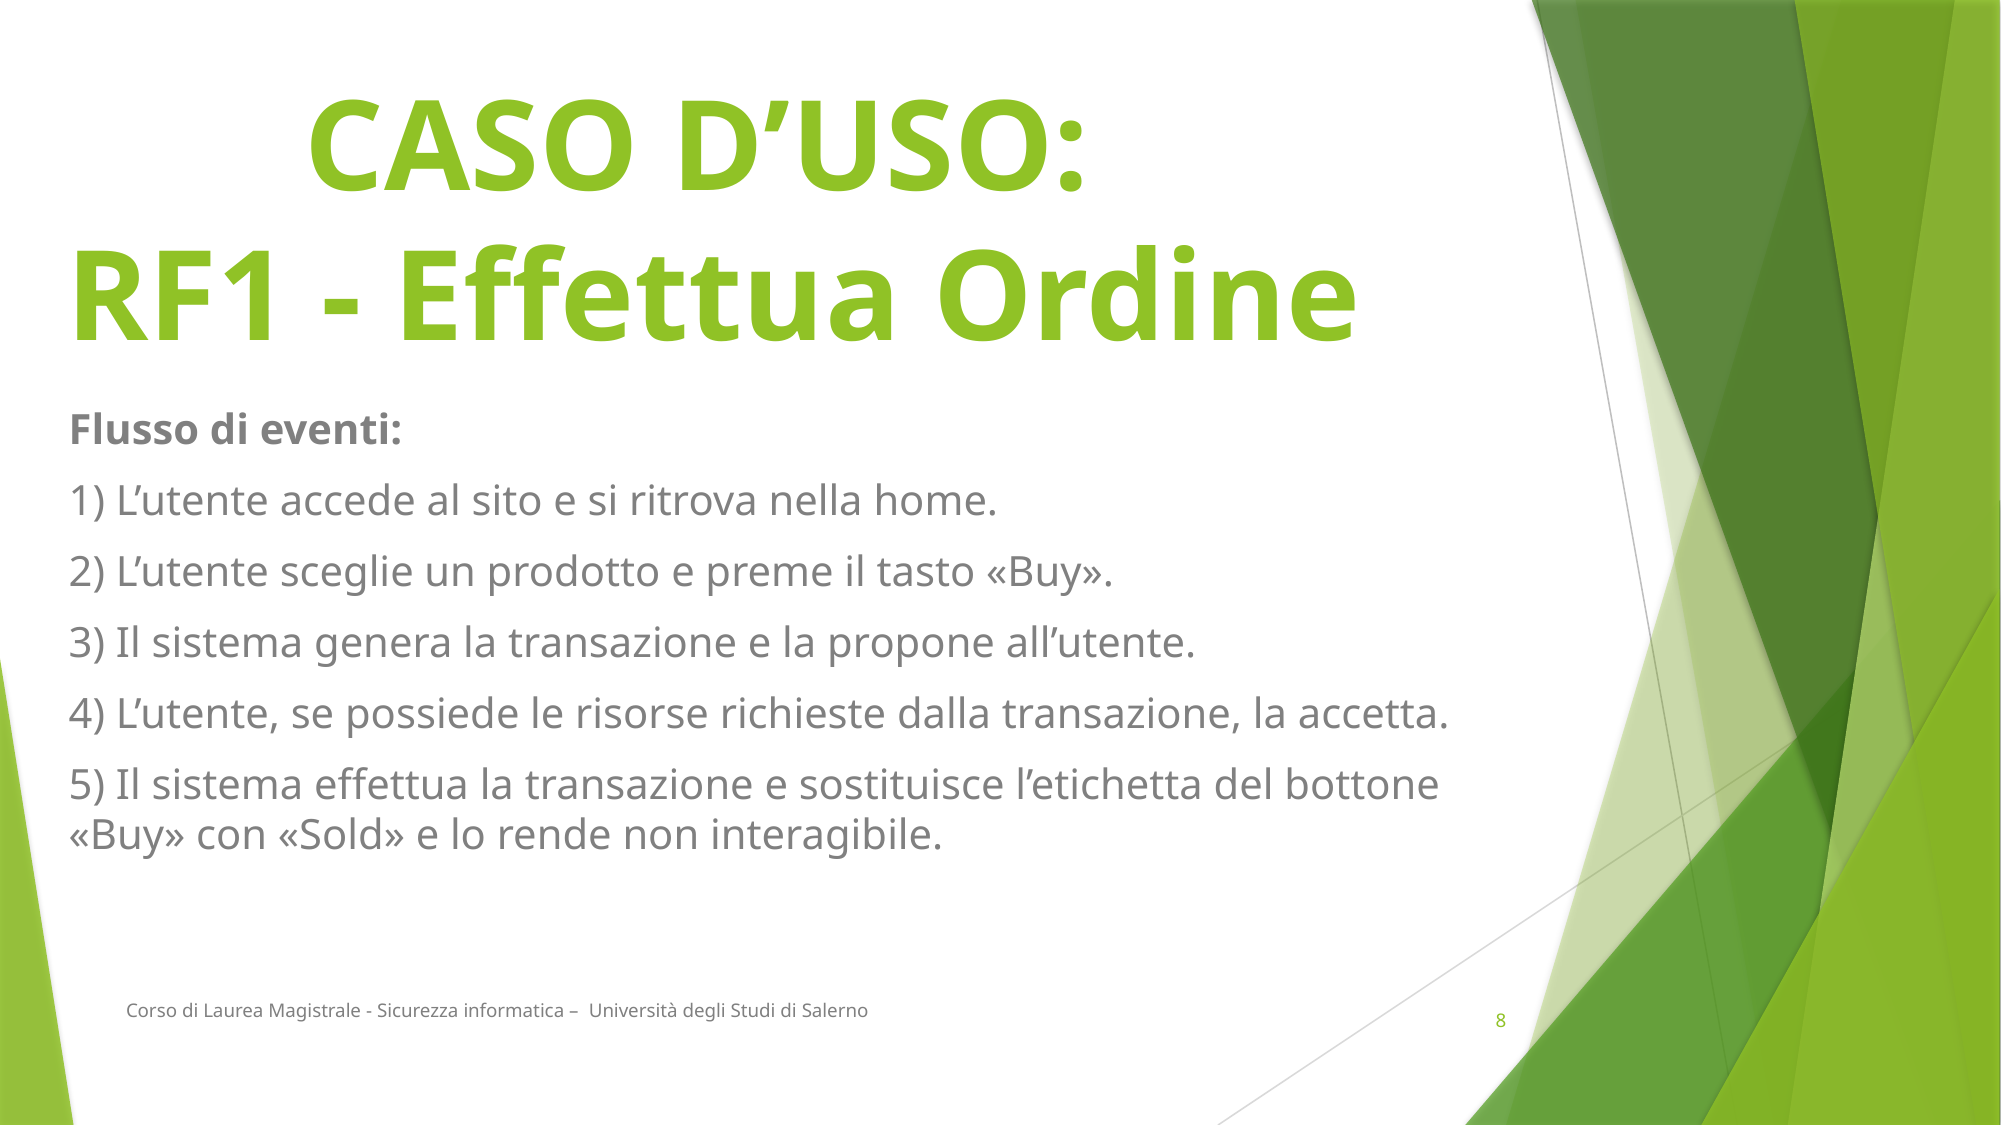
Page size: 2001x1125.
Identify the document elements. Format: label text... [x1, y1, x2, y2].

title CASO D’USO: RF1 - Effettua Ordine [0, 62, 1448, 373]
footer Corso di Laurea Magistrale - Sicurezza informatica – Università degli Studi di Salerno [111, 991, 1145, 1051]
list Flusso di eventi: 1) L’utente accede al sito e si ritrova nella home. 2) L’utente sceglie un prodotto e preme il tasto «Buy». 3) Il sistema genera la transazione e la propone all’utente. 4) L’utente, se possiede le risorse richieste dalla transazione, la accetta. 5) Il sistema effettua la transazione e sostituisce l’etichetta del bottone «Buy» con «Sold» e lo rende non interagibile. [53, 395, 1577, 908]
slide_number 8 [1409, 991, 1522, 1051]
